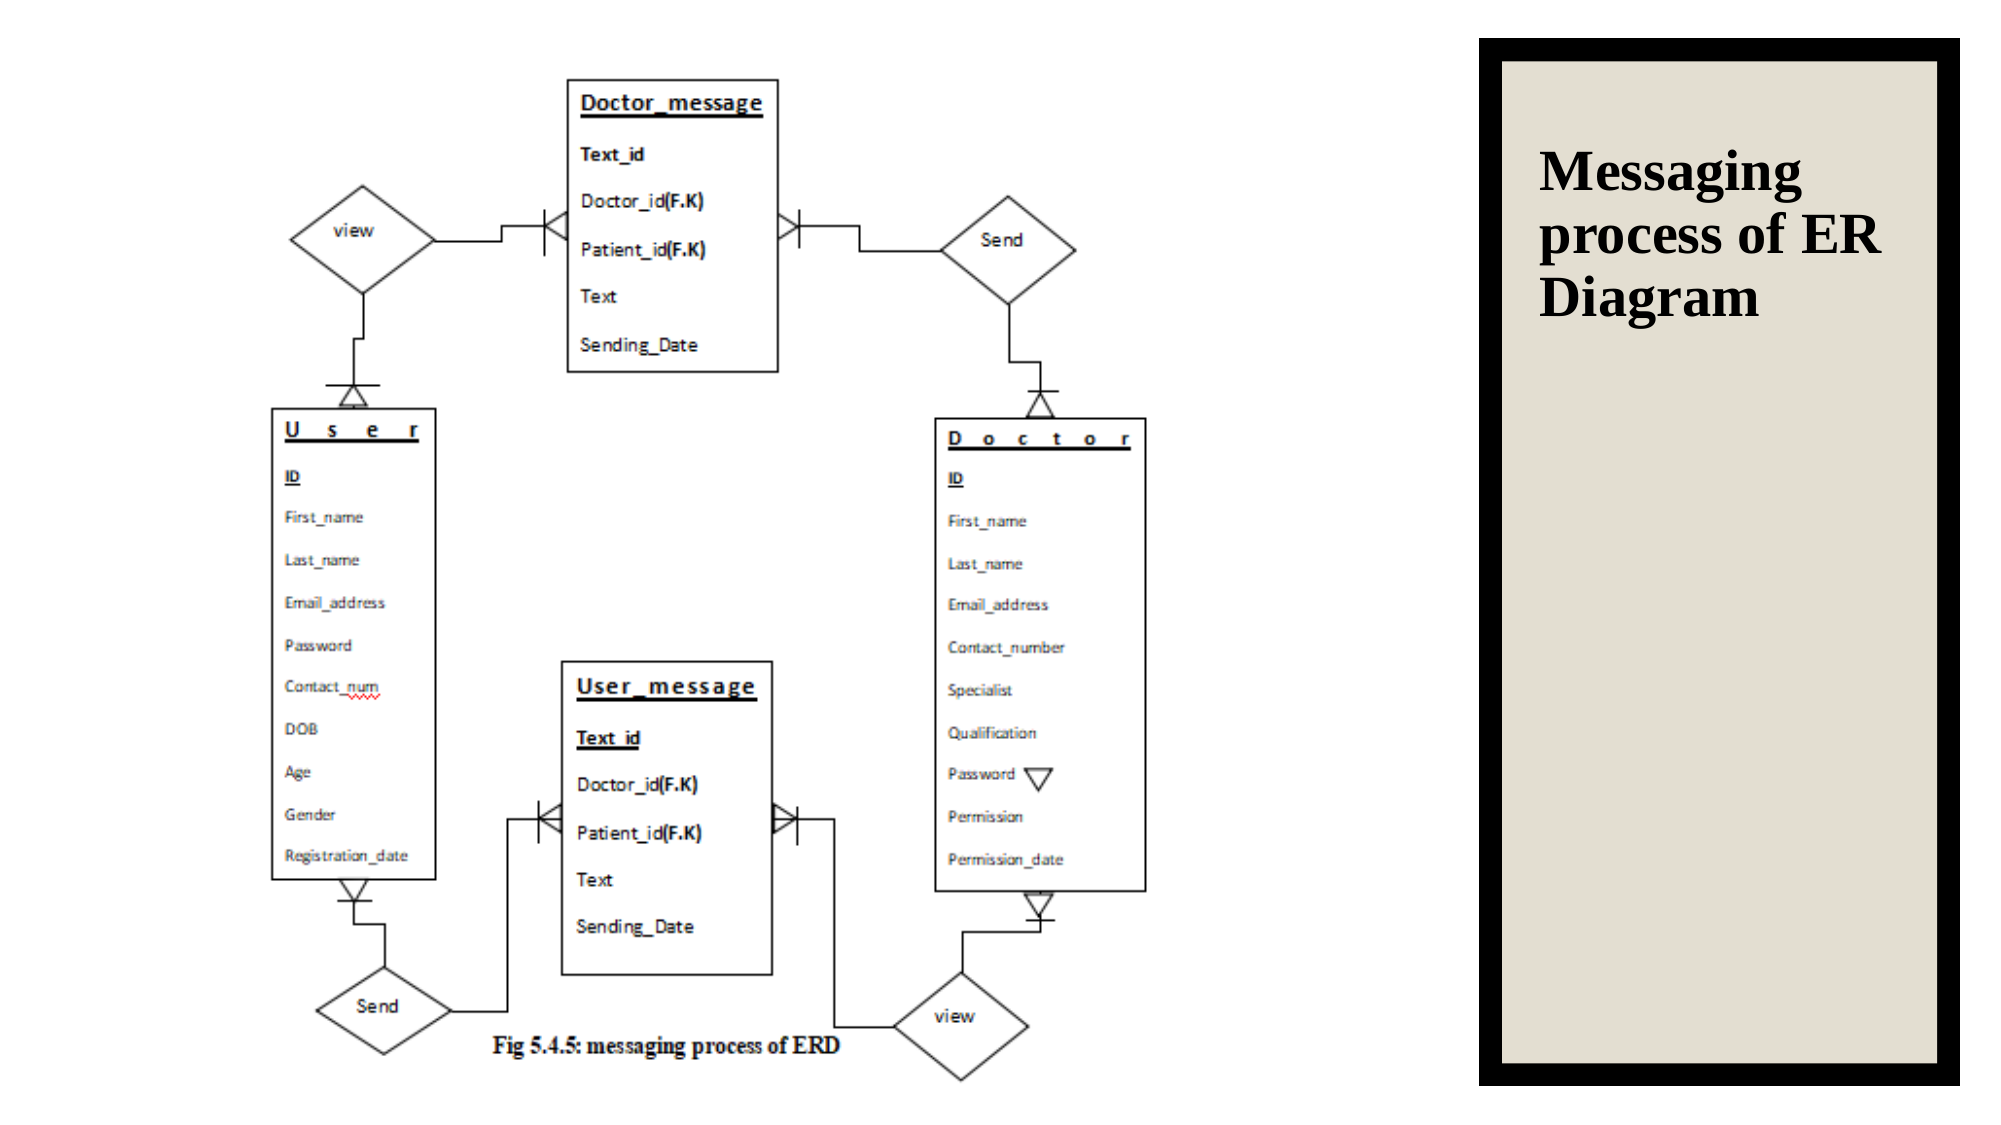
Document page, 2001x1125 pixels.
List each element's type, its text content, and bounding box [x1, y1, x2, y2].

picture [187, 66, 1180, 1091]
title Messaging process of ER Diagram [1524, 98, 1924, 1037]
